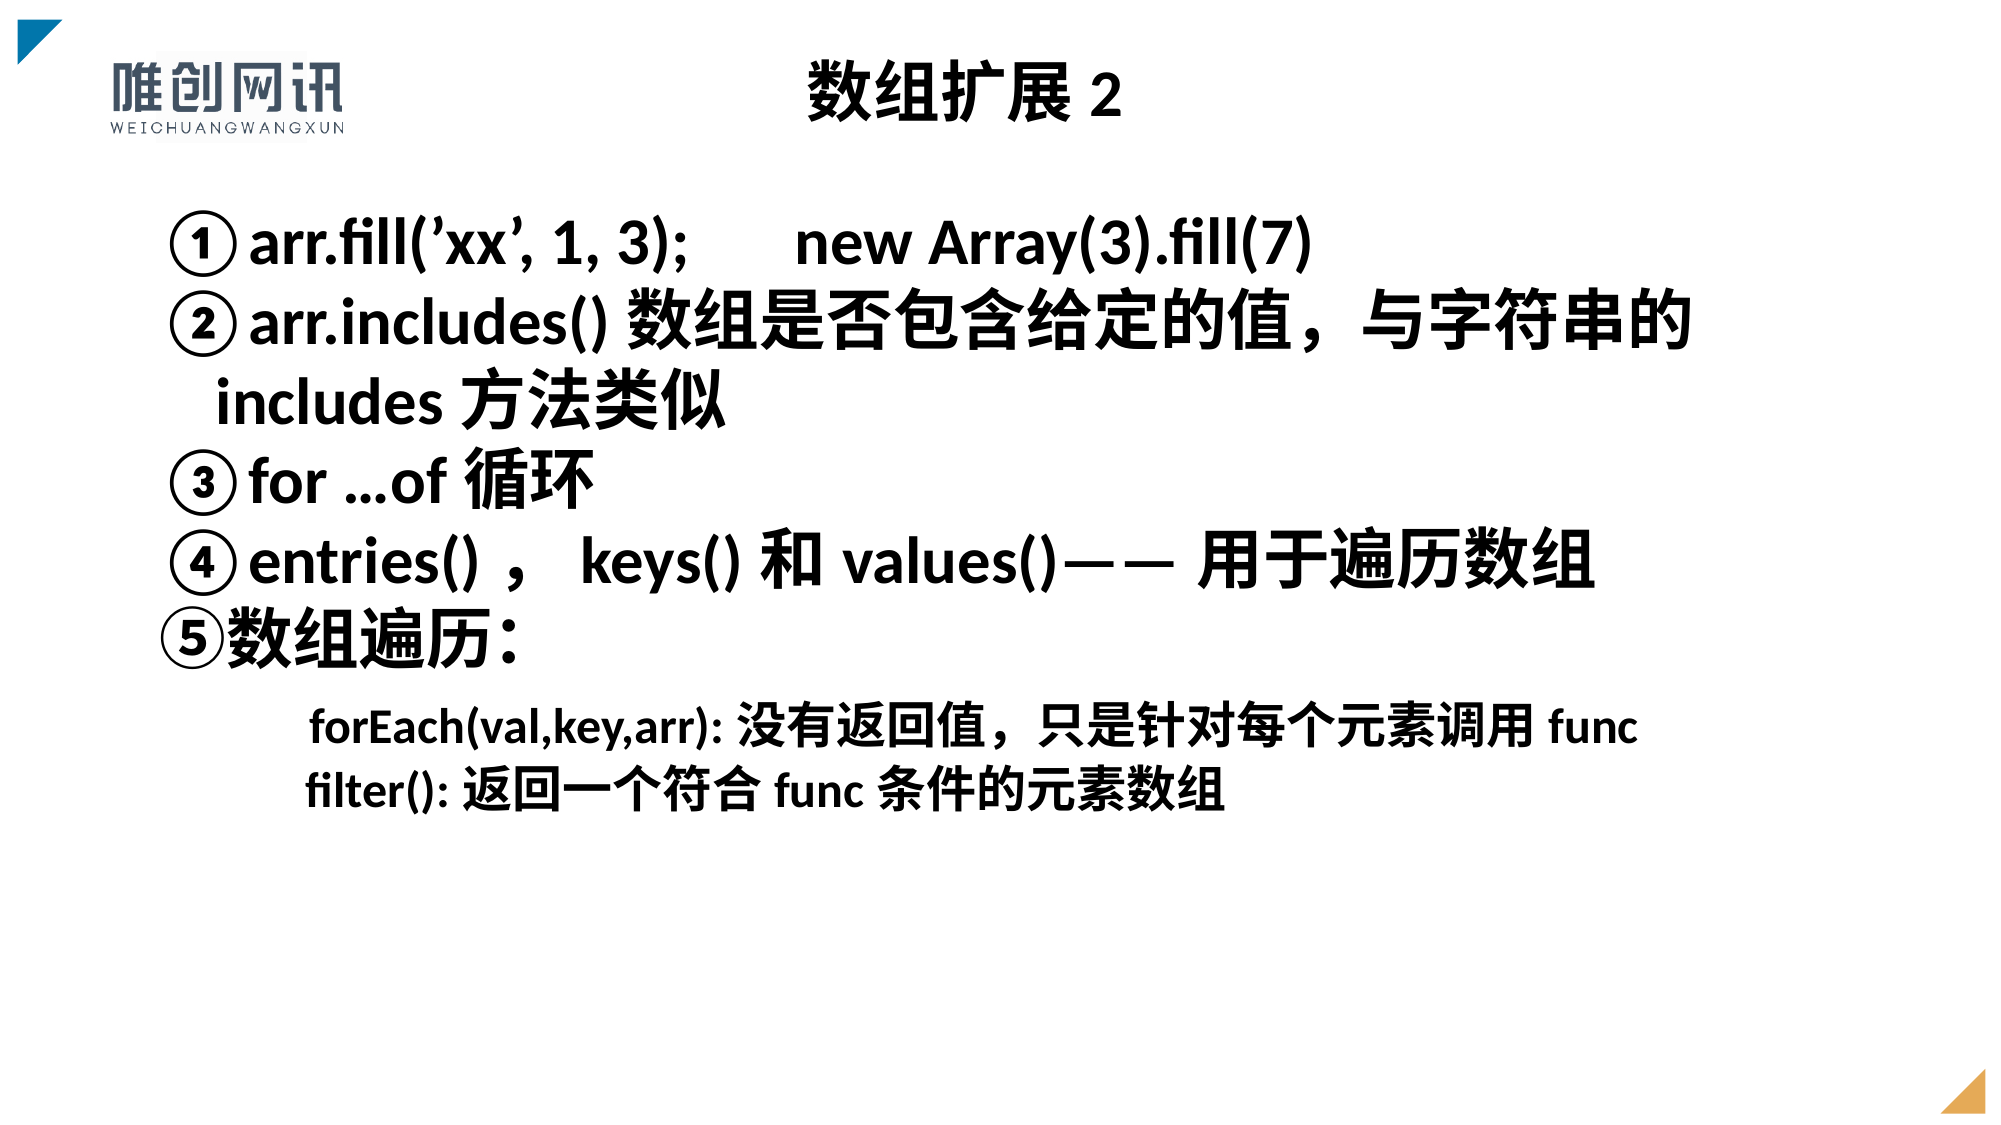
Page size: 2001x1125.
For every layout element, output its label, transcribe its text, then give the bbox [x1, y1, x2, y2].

text_box arr.fill(’xx’, 1, 3); new Array(3).fill(7) arr.includes()数组是否包含给定的值，与字符串的includes方法类似 for …of循环 entries()，keys()和values()——用于遍历数组 数组遍历： forEach(val,key,arr):没有返回值，只是针对每个元素调用func filter():返回一个符合func条件的元素数组 [144, 190, 1854, 825]
text_box [1940, 1068, 1986, 1114]
text_box 数组扩展2 [588, 42, 1342, 137]
picture [89, 51, 395, 143]
text_box [17, 19, 63, 65]
